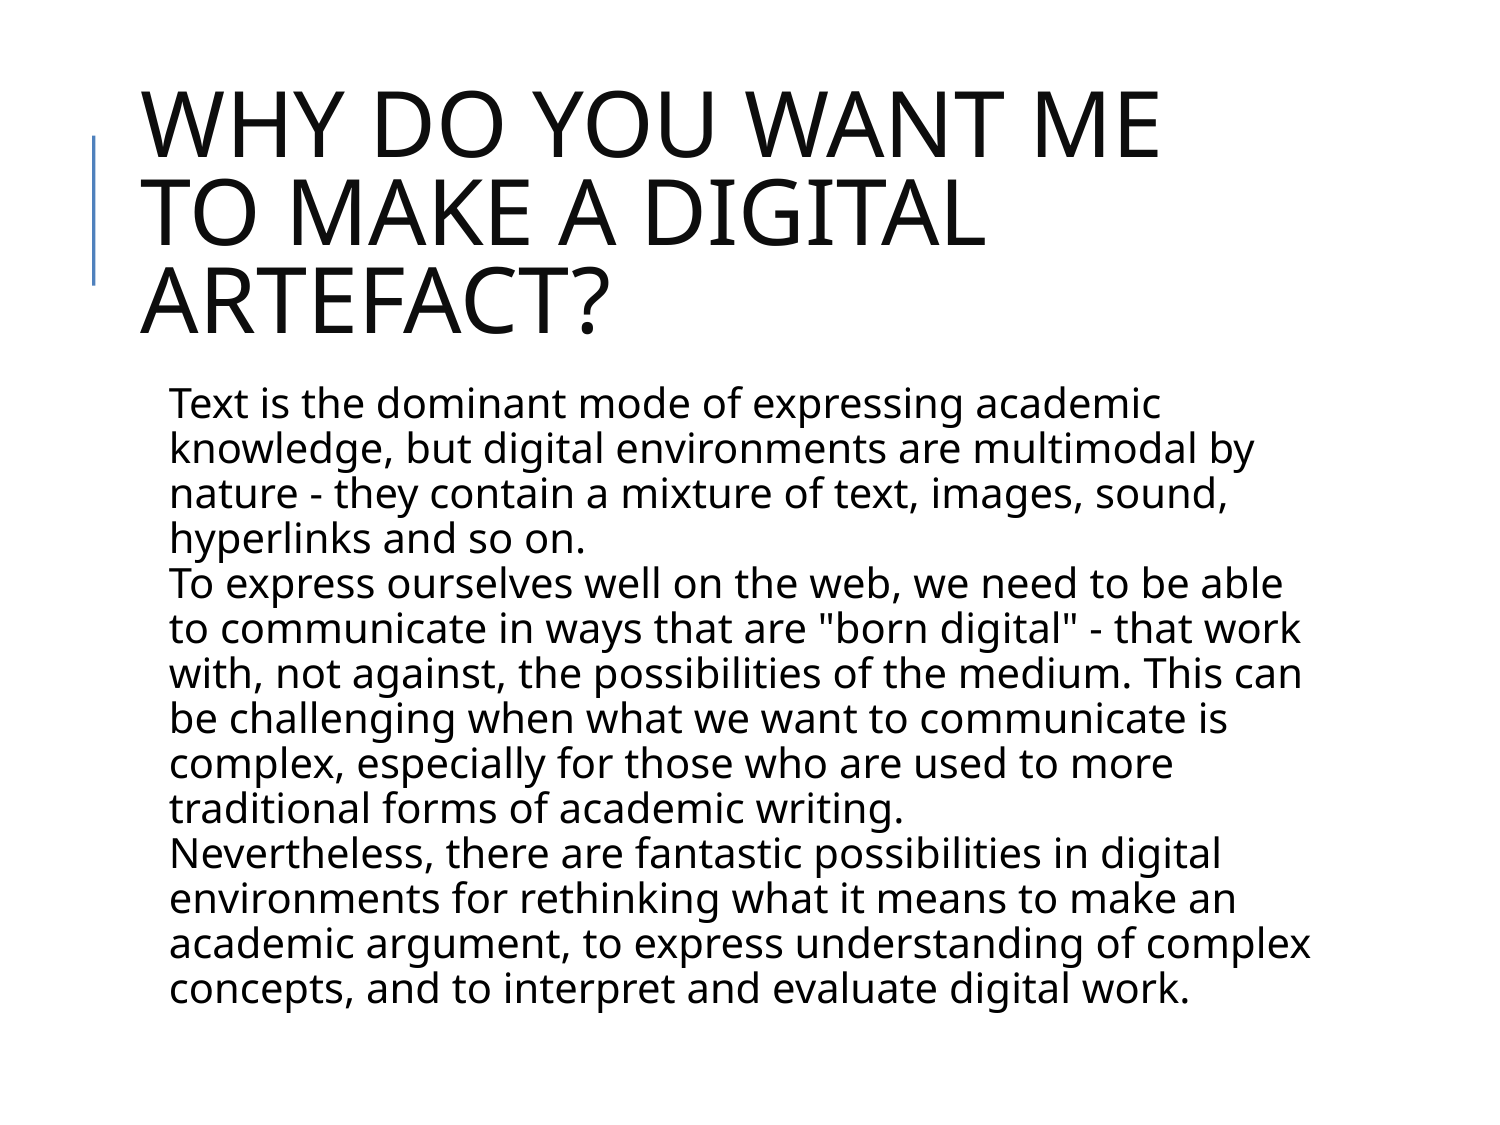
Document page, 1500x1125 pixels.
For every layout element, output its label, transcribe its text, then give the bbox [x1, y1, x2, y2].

text_box Why do you want me to make a digital artefact? [126, 96, 1322, 342]
text_box Text is the dominant mode of expressing academic knowledge, but digital environments are multimodal by nature - they contain a mixture of text, images, sound, hyperlinks and so on. To express ourselves well on the web, we need to be able to communicate in ways that are "born digital" - that work with, not against, the possibilities of the medium. This can be challenging when what we want to communicate is complex, especially for those who are used to more traditional forms of academic writing. Nevertheless, there are fantastic possibilities in digital environments for rethinking what it means to make an academic argument, to express understanding of complex concepts, and to interpret and evaluate digital work. [126, 375, 1322, 1035]
